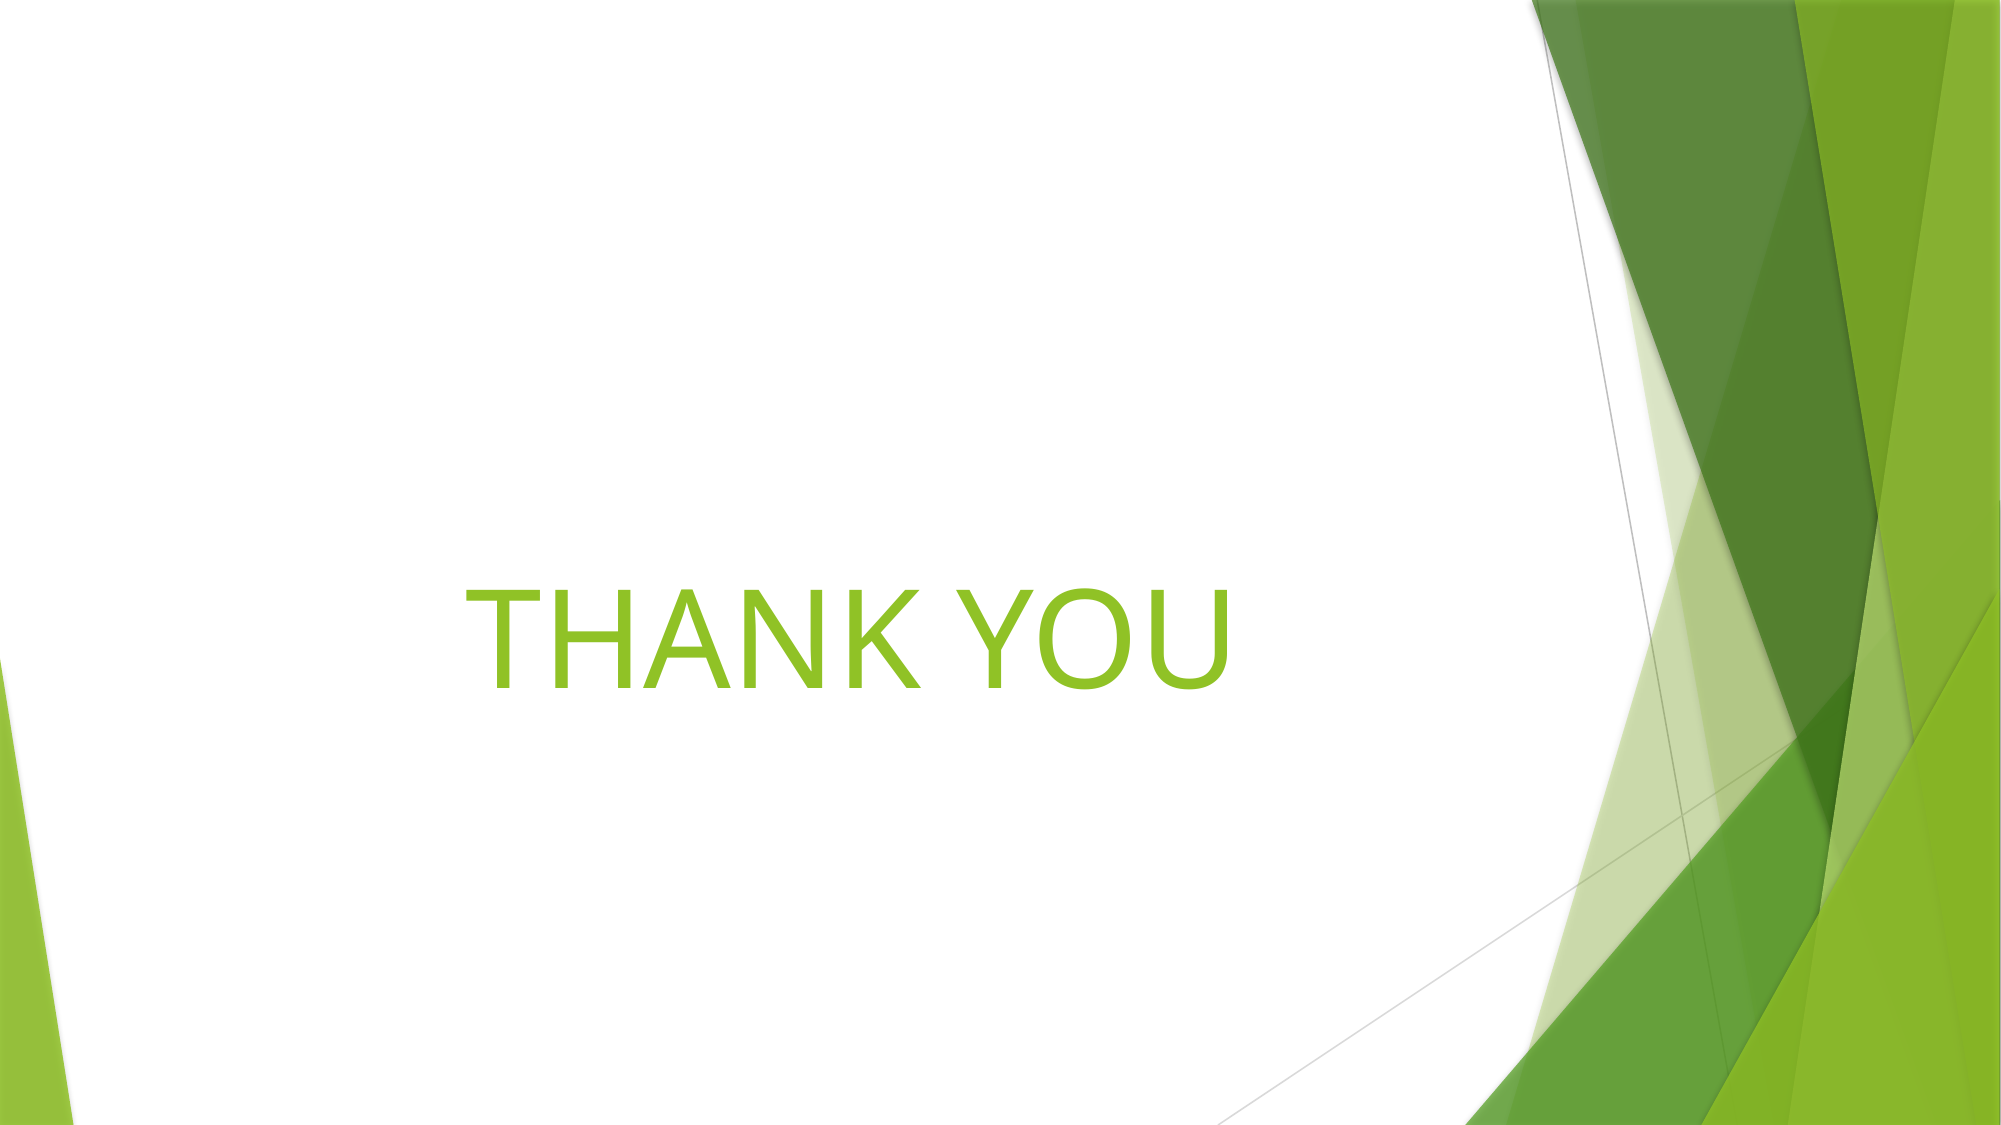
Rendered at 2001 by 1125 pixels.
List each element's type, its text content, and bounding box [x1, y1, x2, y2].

title THANK YOU [450, 543, 1861, 761]
